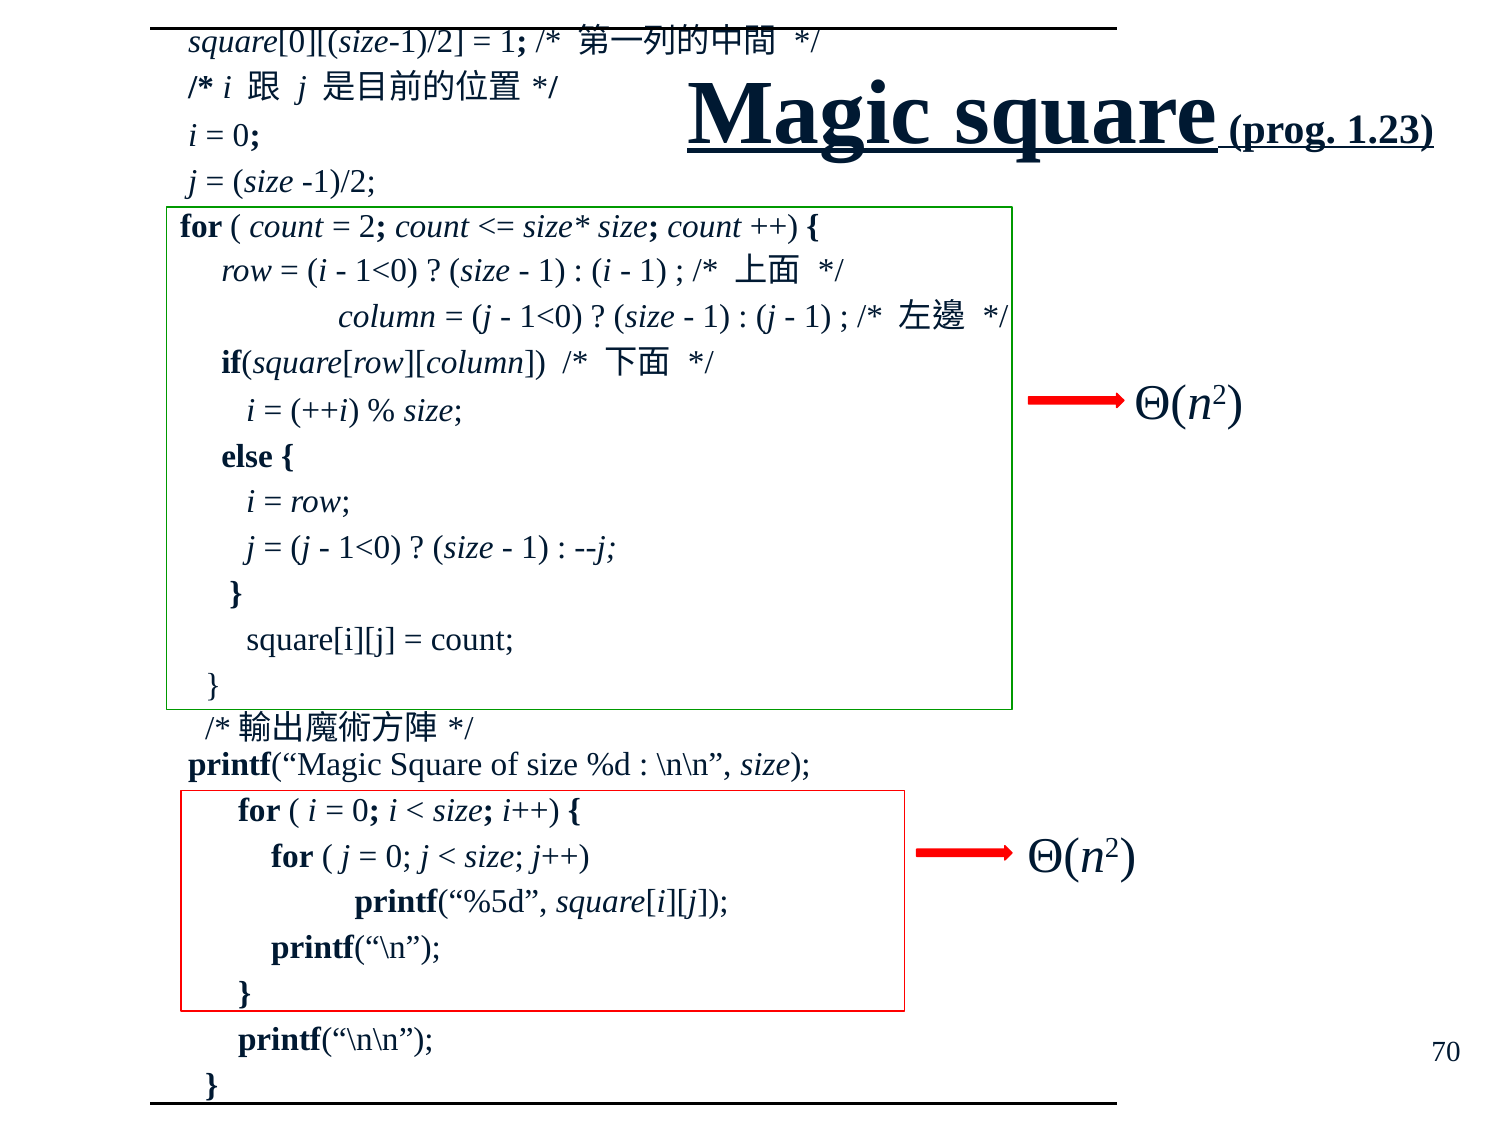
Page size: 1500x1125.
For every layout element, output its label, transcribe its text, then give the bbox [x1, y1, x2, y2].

text_box [1028, 393, 1124, 408]
text_box [166, 207, 1012, 710]
table_header square[0][(size-1)/2] = 1; /* 第一列的中間 */ /* i 跟 j 是目前的位置*/ i = 0; j = (size -1)/2; for ( count = 2; count <= size* size; count ++) { row = (i - 1<0) ? (size - 1) : (i - 1) ; /* 上面 */ column = (j - 1<0) ? (size - 1) : (j - 1) ; /* 左邊 */ if(square[row][column]) /* 下面 */ i = (++i) % size; else { i = row; j = (j - 1<0) ? (size - 1) : --j; } square[i][j] = count; } /*輸出魔術方陣*/ printf(“Magic Square of size %d : \n\n”, size); for ( i = 0; i < size; i++) { for ( j = 0; j < size; j++) printf(“%5d”, square[i][j]); printf(“\n”); } printf(“\n\n”); } [150, 30, 1117, 1102]
text_box Θ(n2) [1012, 814, 1188, 890]
text_box [916, 845, 1012, 860]
title Magic square (prog. 1.23) [1117, 54, 1468, 170]
text_box Θ(n2) [1119, 362, 1296, 438]
text_box [180, 790, 905, 1012]
slide_number 70 [1163, 1024, 1477, 1101]
